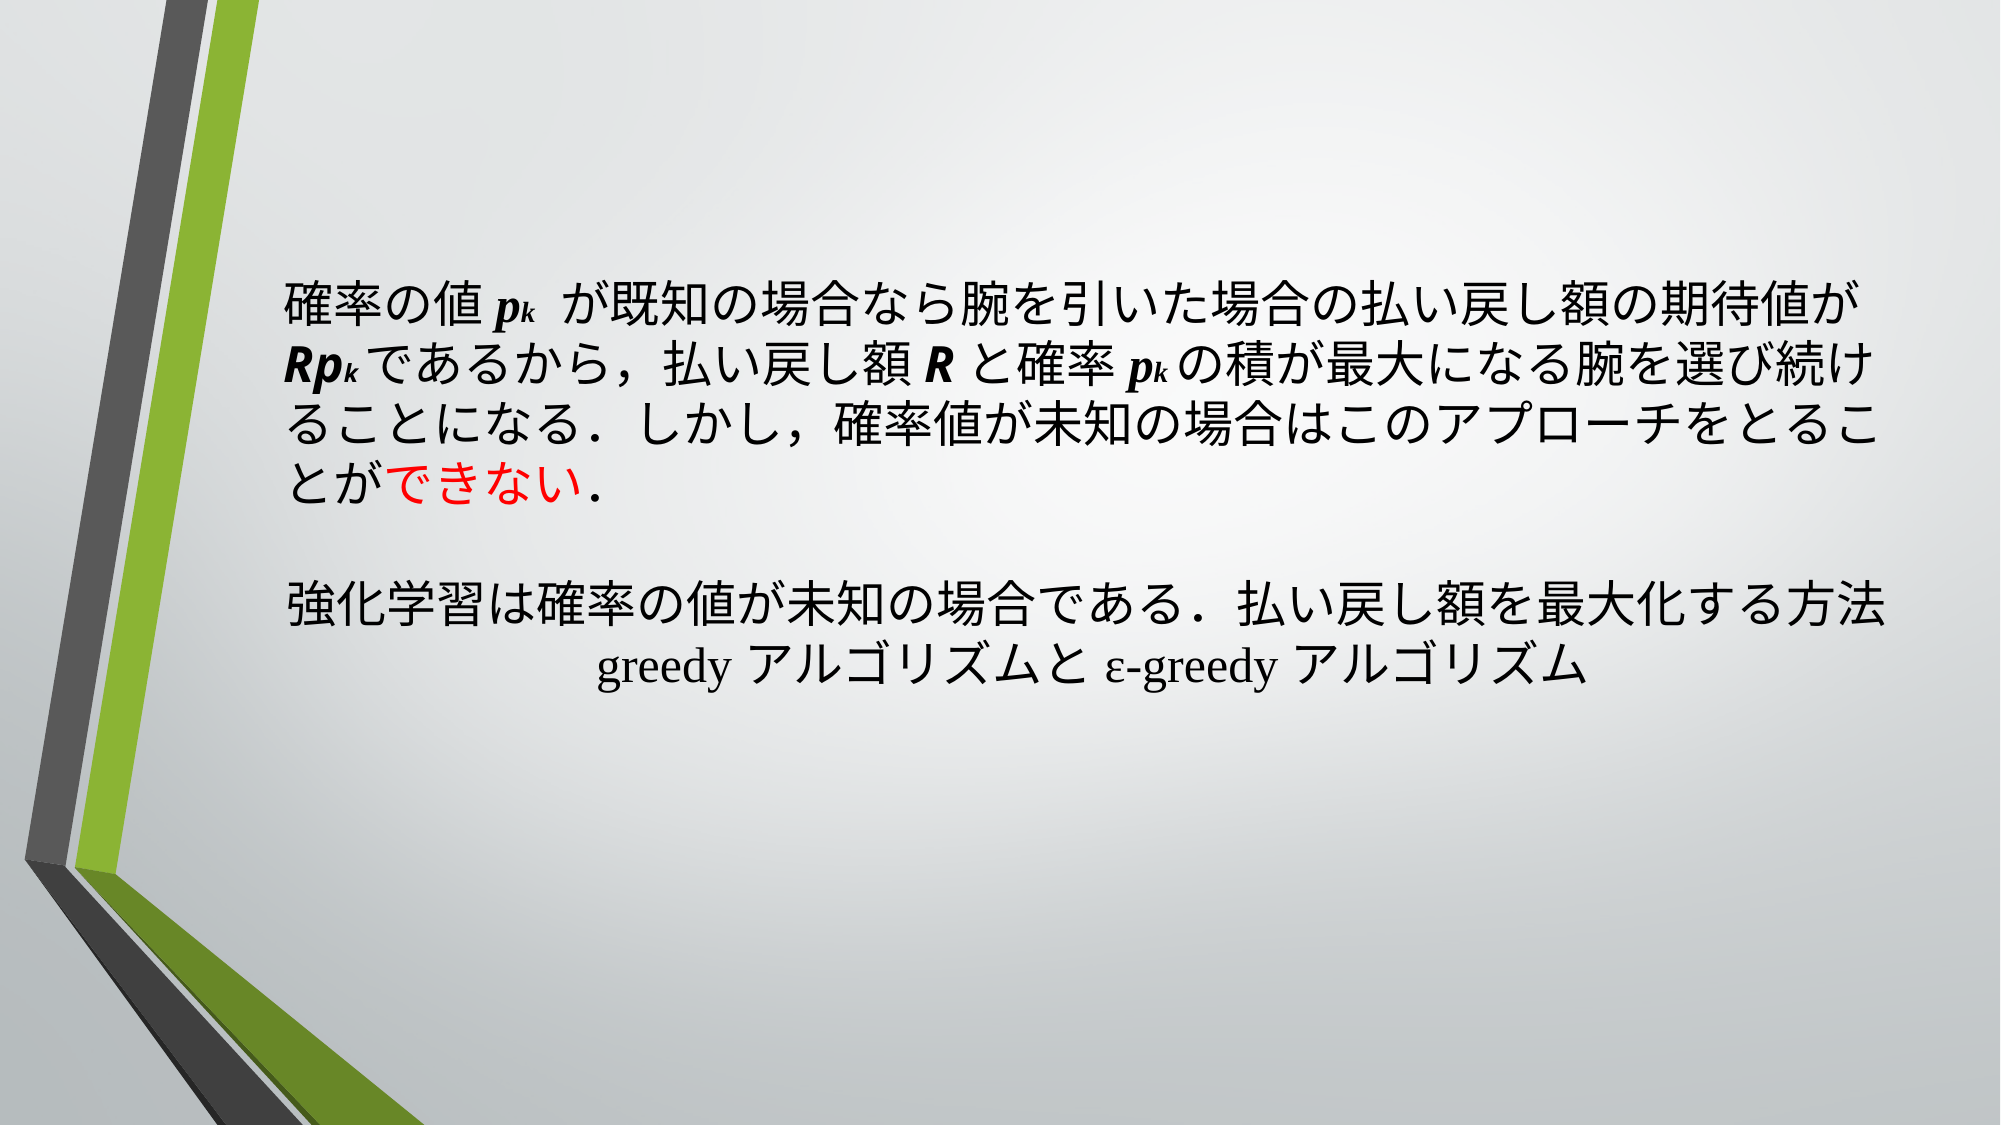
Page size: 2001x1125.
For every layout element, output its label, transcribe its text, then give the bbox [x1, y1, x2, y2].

text_box 確率の値pk が既知の場合なら腕を引いた場合の払い戻し額の期待値がRpkであるから，払い戻し額Rと確率pkの積が最大になる腕を選び続けることになる．しかし，確率値が未知の場合はこのアプローチをとることができない． 強化学習は確率の値が未知の場合である．払い戻し額を最大化する方法greedyアルゴリズムとε-greedyアルゴリズム [269, 264, 1917, 700]
